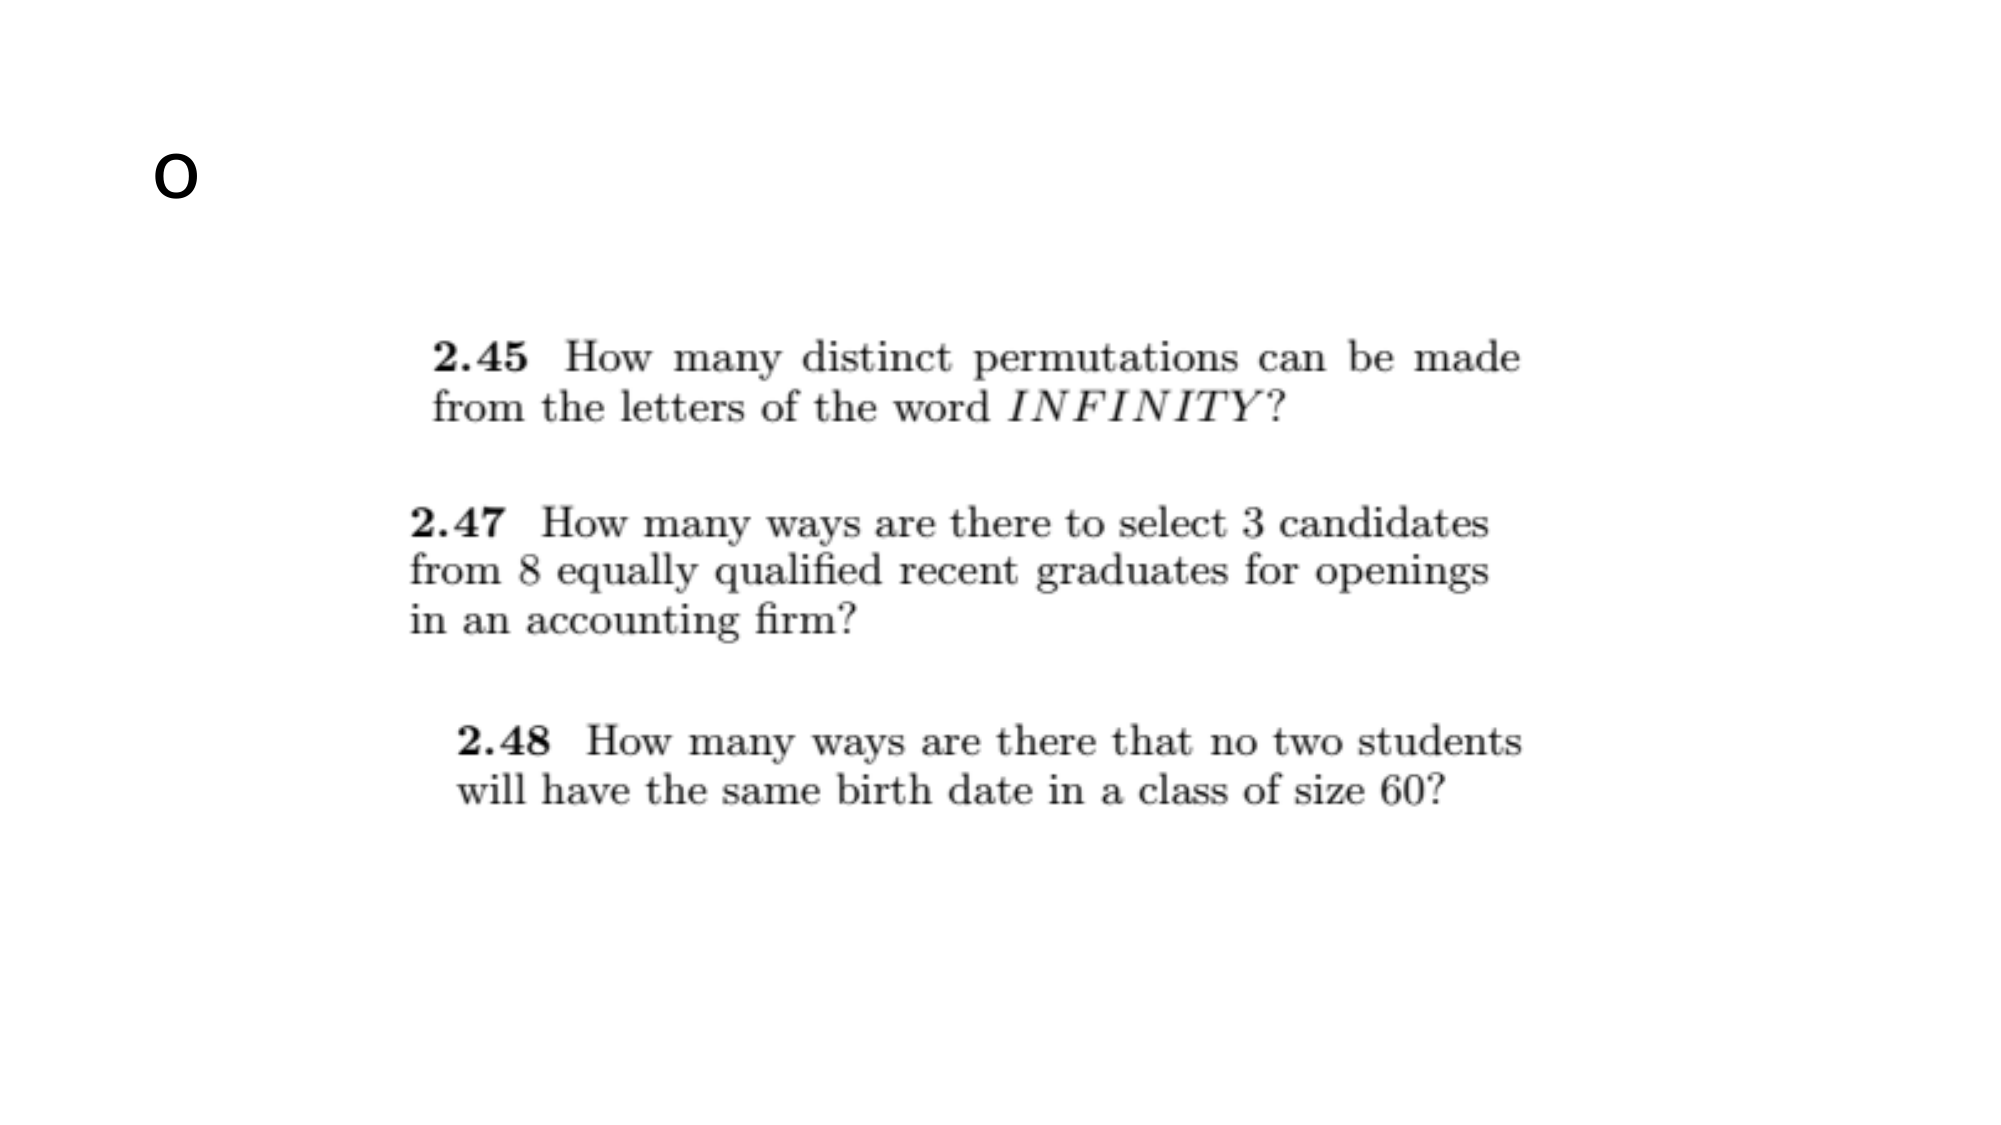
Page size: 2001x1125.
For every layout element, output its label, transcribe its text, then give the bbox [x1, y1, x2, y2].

picture [393, 299, 1607, 452]
picture [374, 699, 1585, 834]
title o [137, 59, 1863, 278]
picture [393, 473, 1528, 654]
